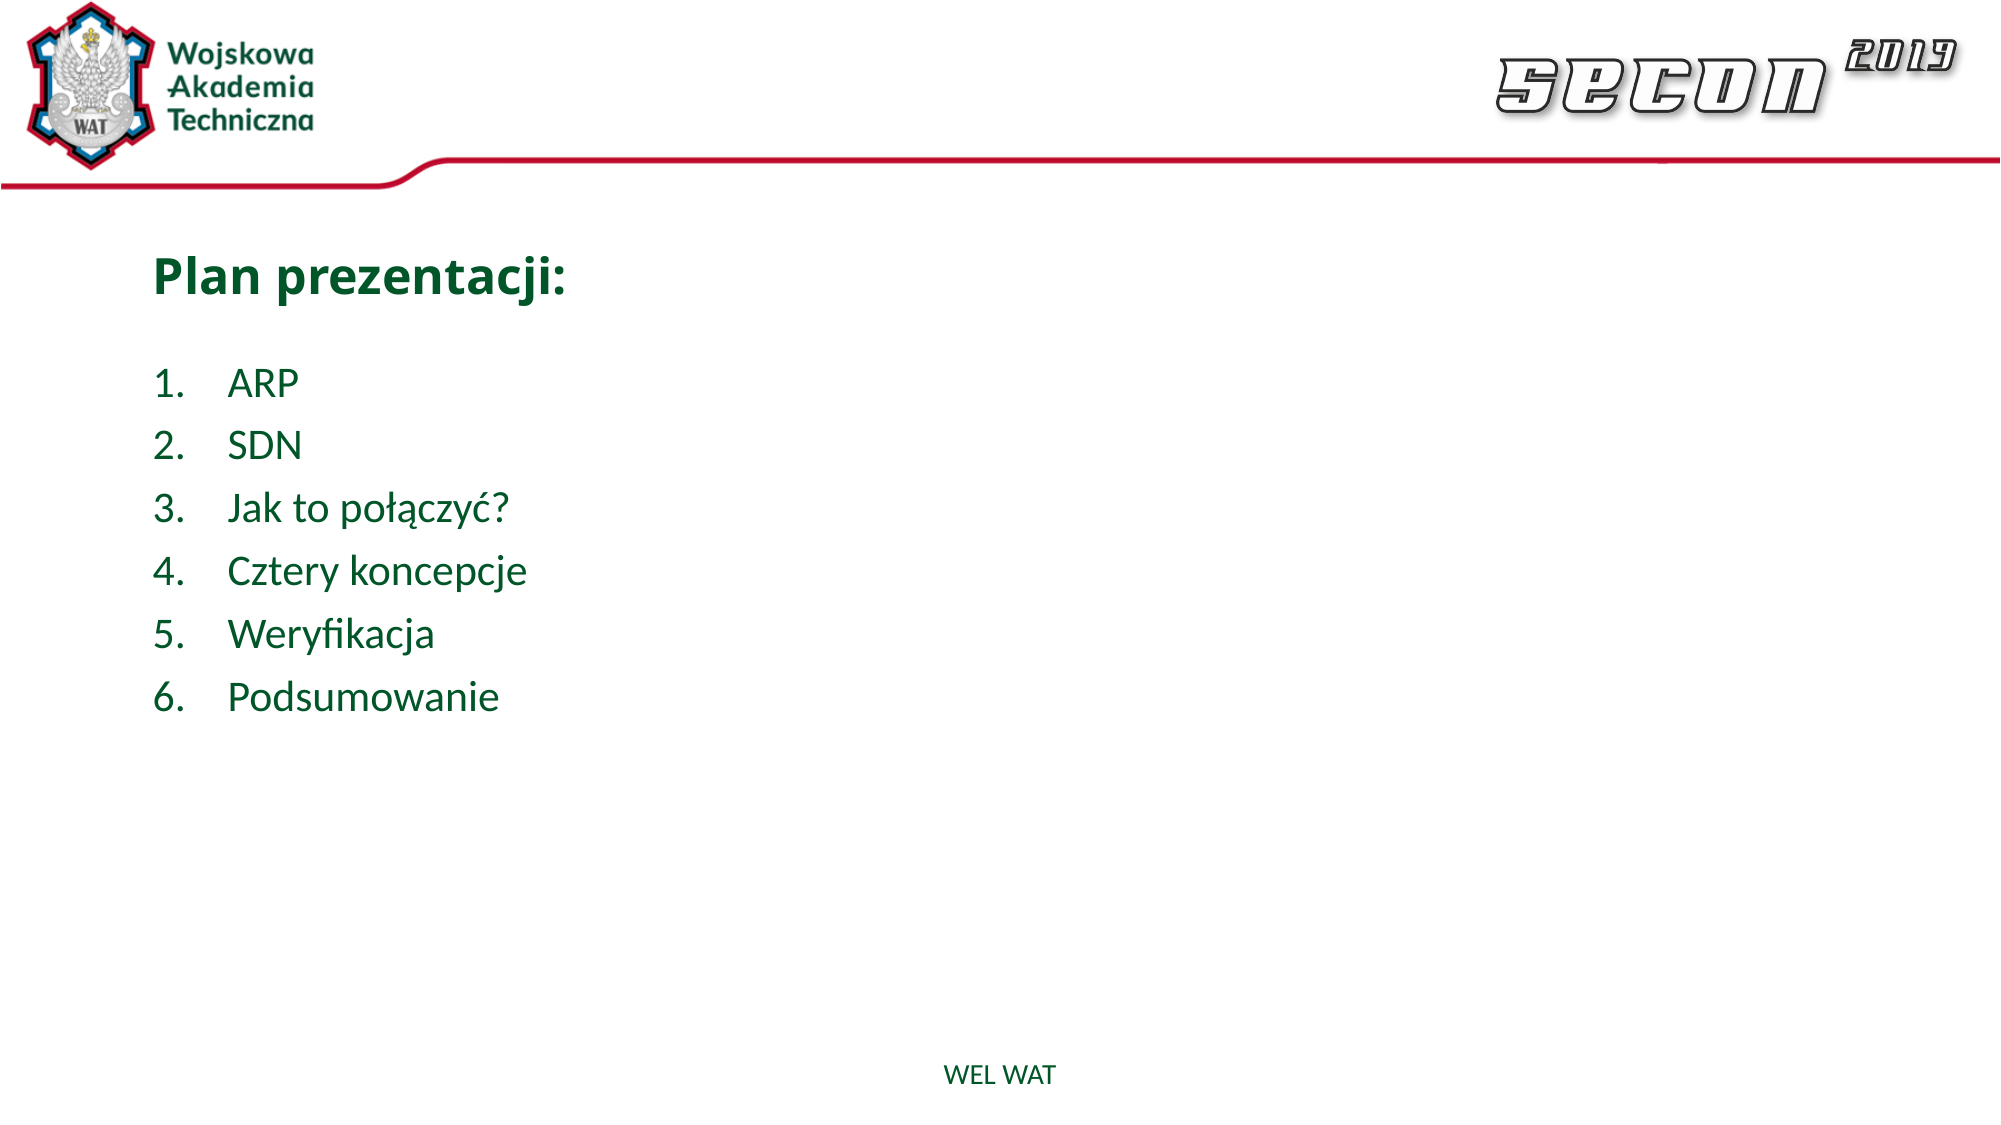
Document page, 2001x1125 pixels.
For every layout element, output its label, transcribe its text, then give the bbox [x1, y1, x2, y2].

footer WEL WAT [662, 1042, 1338, 1103]
list ARP SDN Jak to połączyć? Cztery koncepcje Weryfikacja Podsumowanie [137, 351, 783, 1007]
picture [0, 0, 2000, 192]
title Plan prezentacji: [137, 206, 783, 313]
